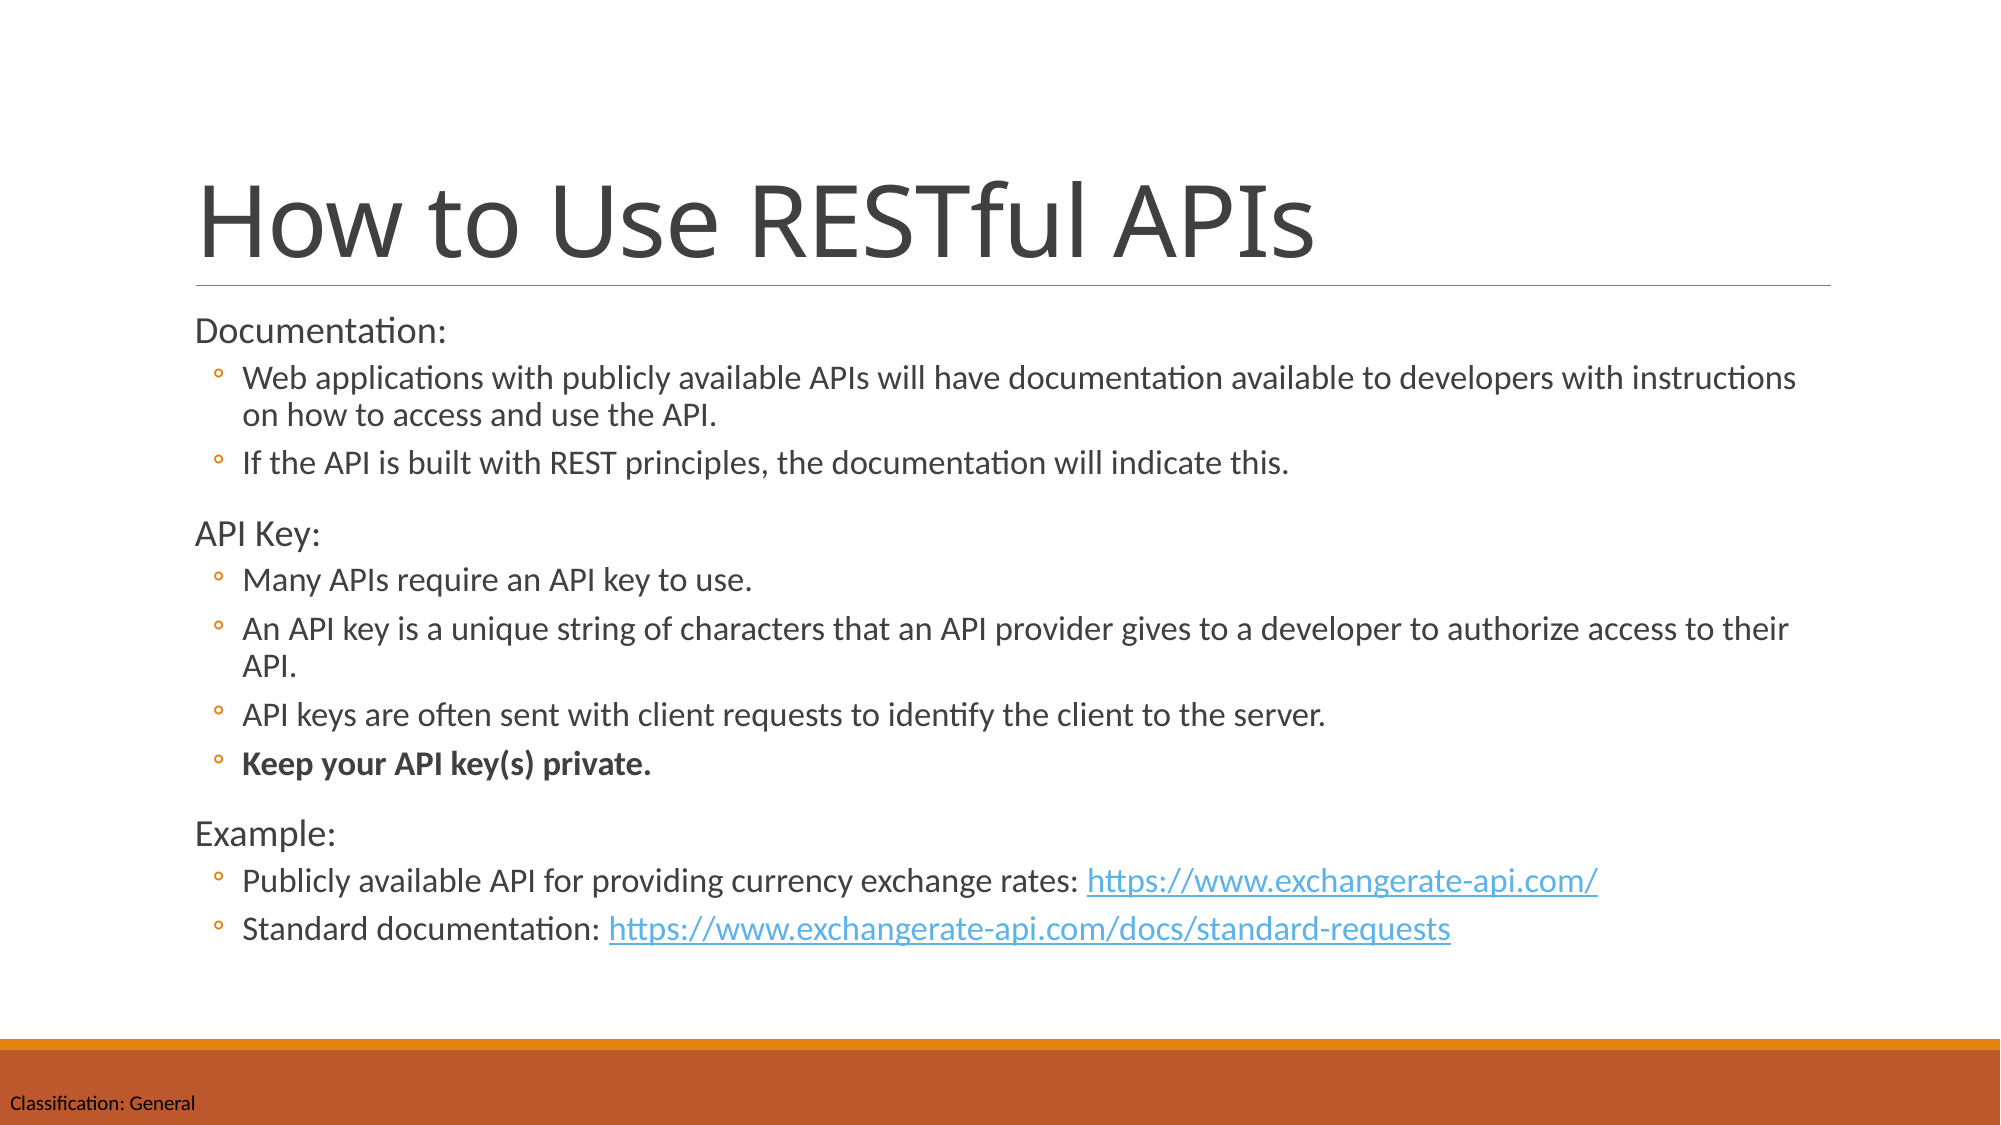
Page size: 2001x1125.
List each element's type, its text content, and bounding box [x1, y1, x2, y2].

list Documentation: Web applications with publicly available APIs will have documentation available to developers with instructions on how to access and use the API. If the API is built with REST principles, the documentation will indicate this. API Key: Many APIs require an API key to use. An API key is a unique string of characters that an API provider gives to a developer to authorize access to their API. API keys are often sent with client requests to identify the client to the server. Keep your API key(s) private. Example: Publicly available API for providing currency exchange rates: https://www.exchangerate-api.com/ Standard documentation: https://www.exchangerate-api.com/docs/standard-requests [180, 302, 1830, 963]
title How to Use RESTful APIs [180, 47, 1830, 285]
